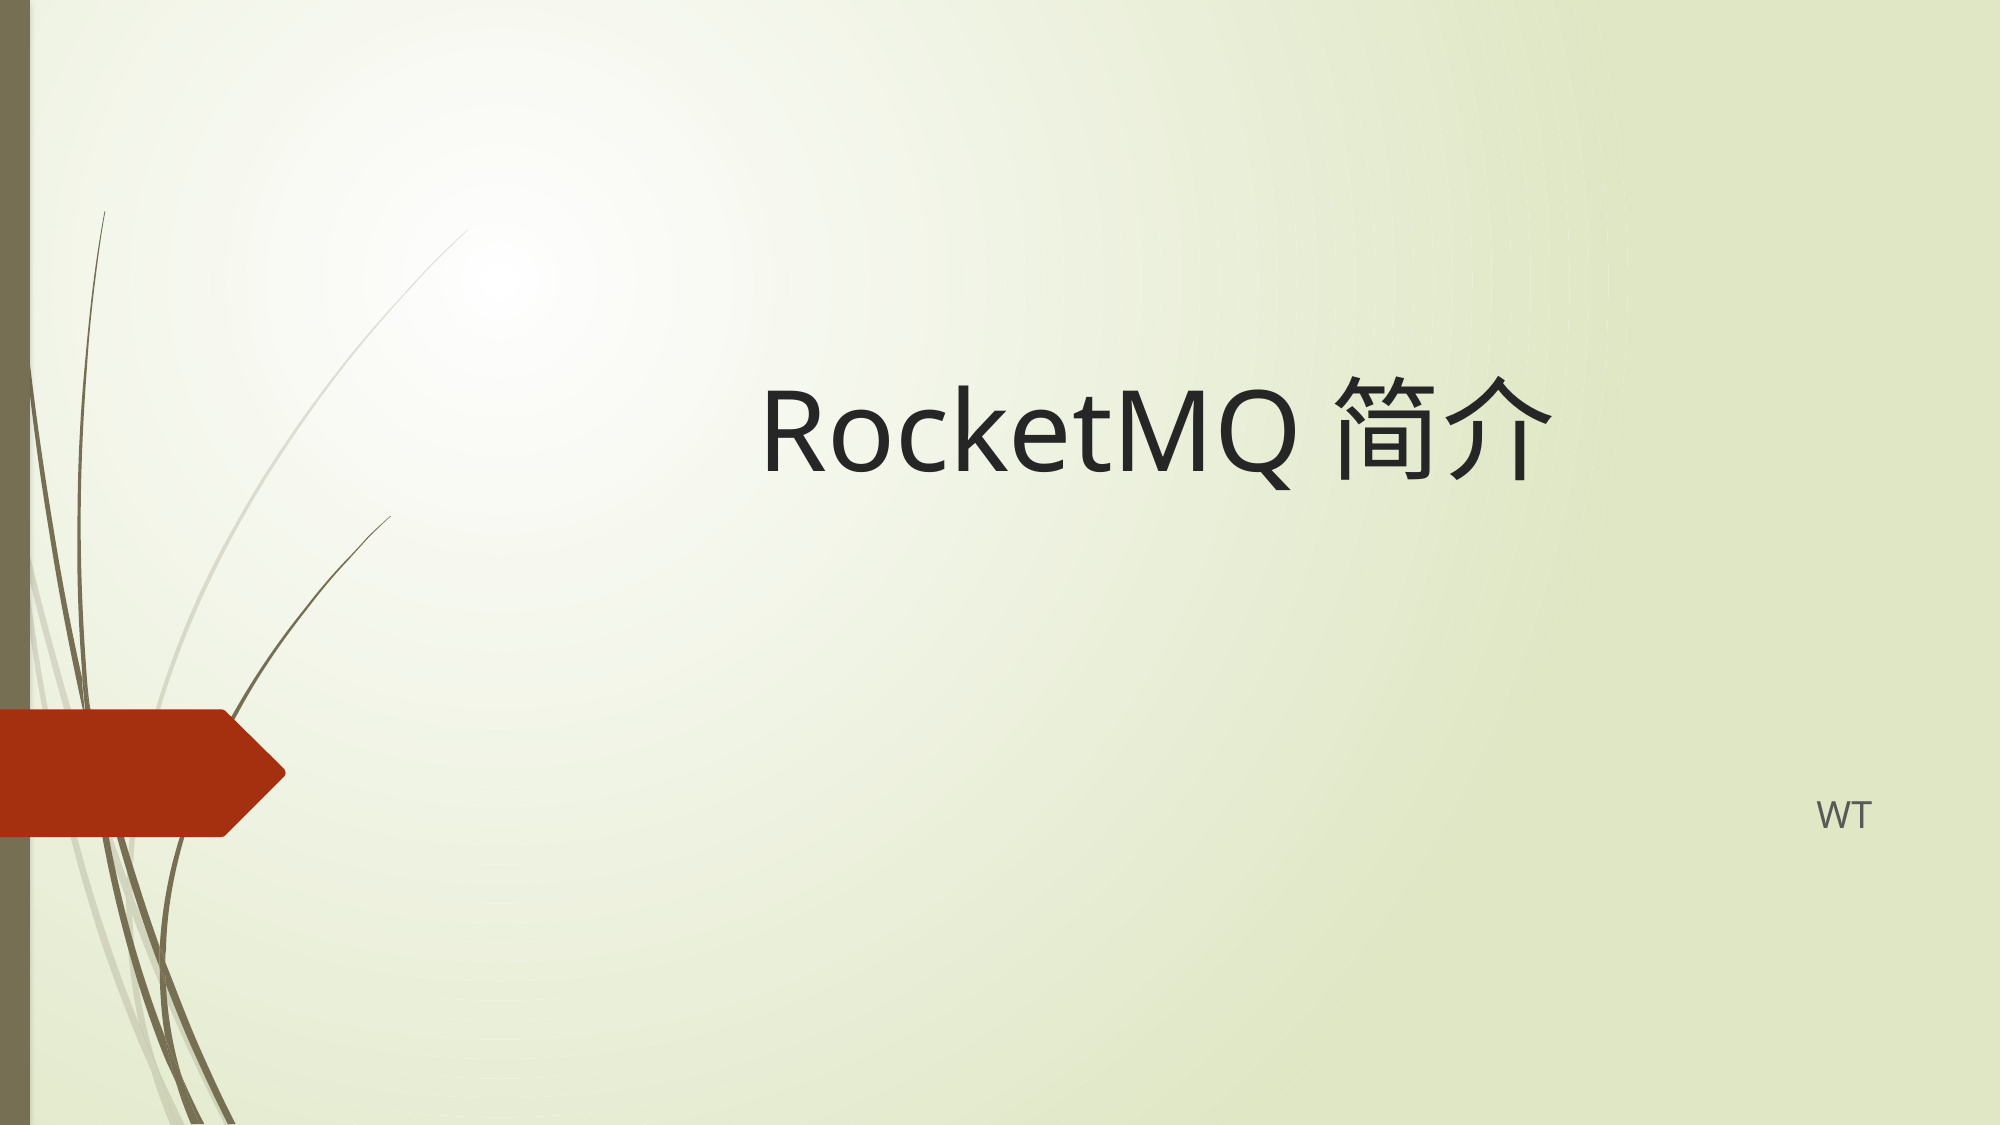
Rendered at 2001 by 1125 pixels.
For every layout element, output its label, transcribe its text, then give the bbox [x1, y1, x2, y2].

title RocketMQ简介 [424, 130, 1888, 502]
subtitle WT [424, 783, 1888, 969]
